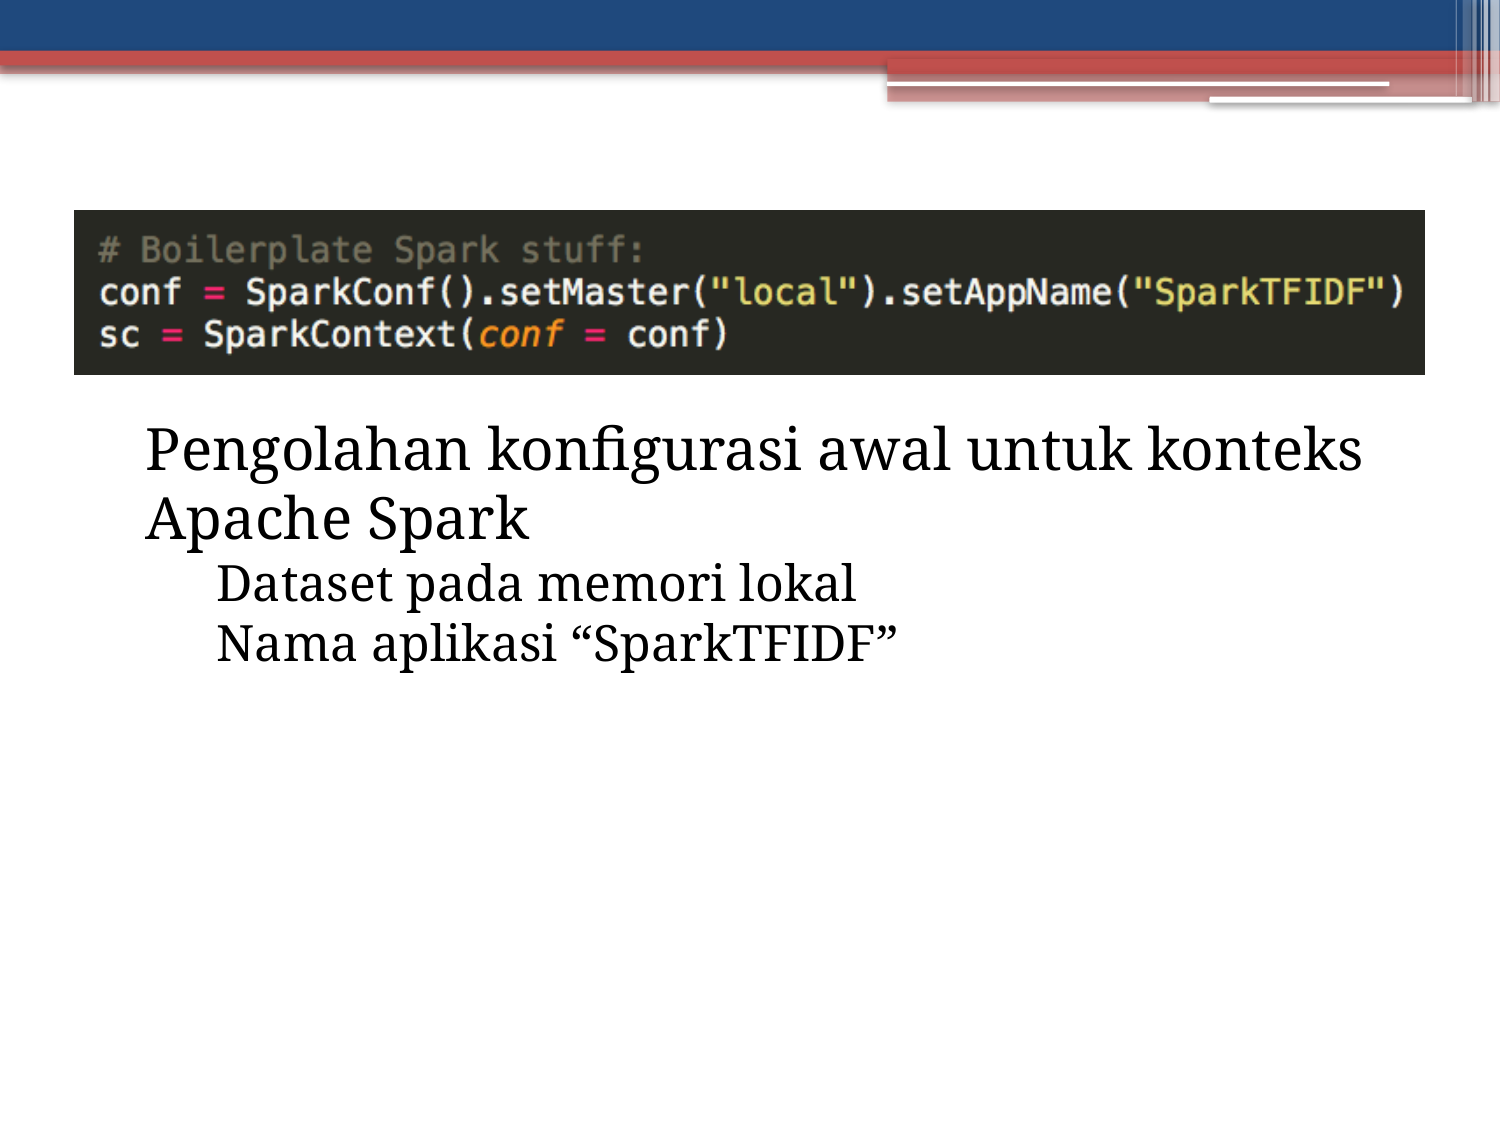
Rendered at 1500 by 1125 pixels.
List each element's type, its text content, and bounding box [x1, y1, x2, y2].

picture [74, 210, 1426, 376]
text_box Pengolahan konfigurasi awal untuk konteks Apache Spark Dataset pada memori lokal Nama aplikasi “SparkTFIDF” [75, 411, 1425, 750]
